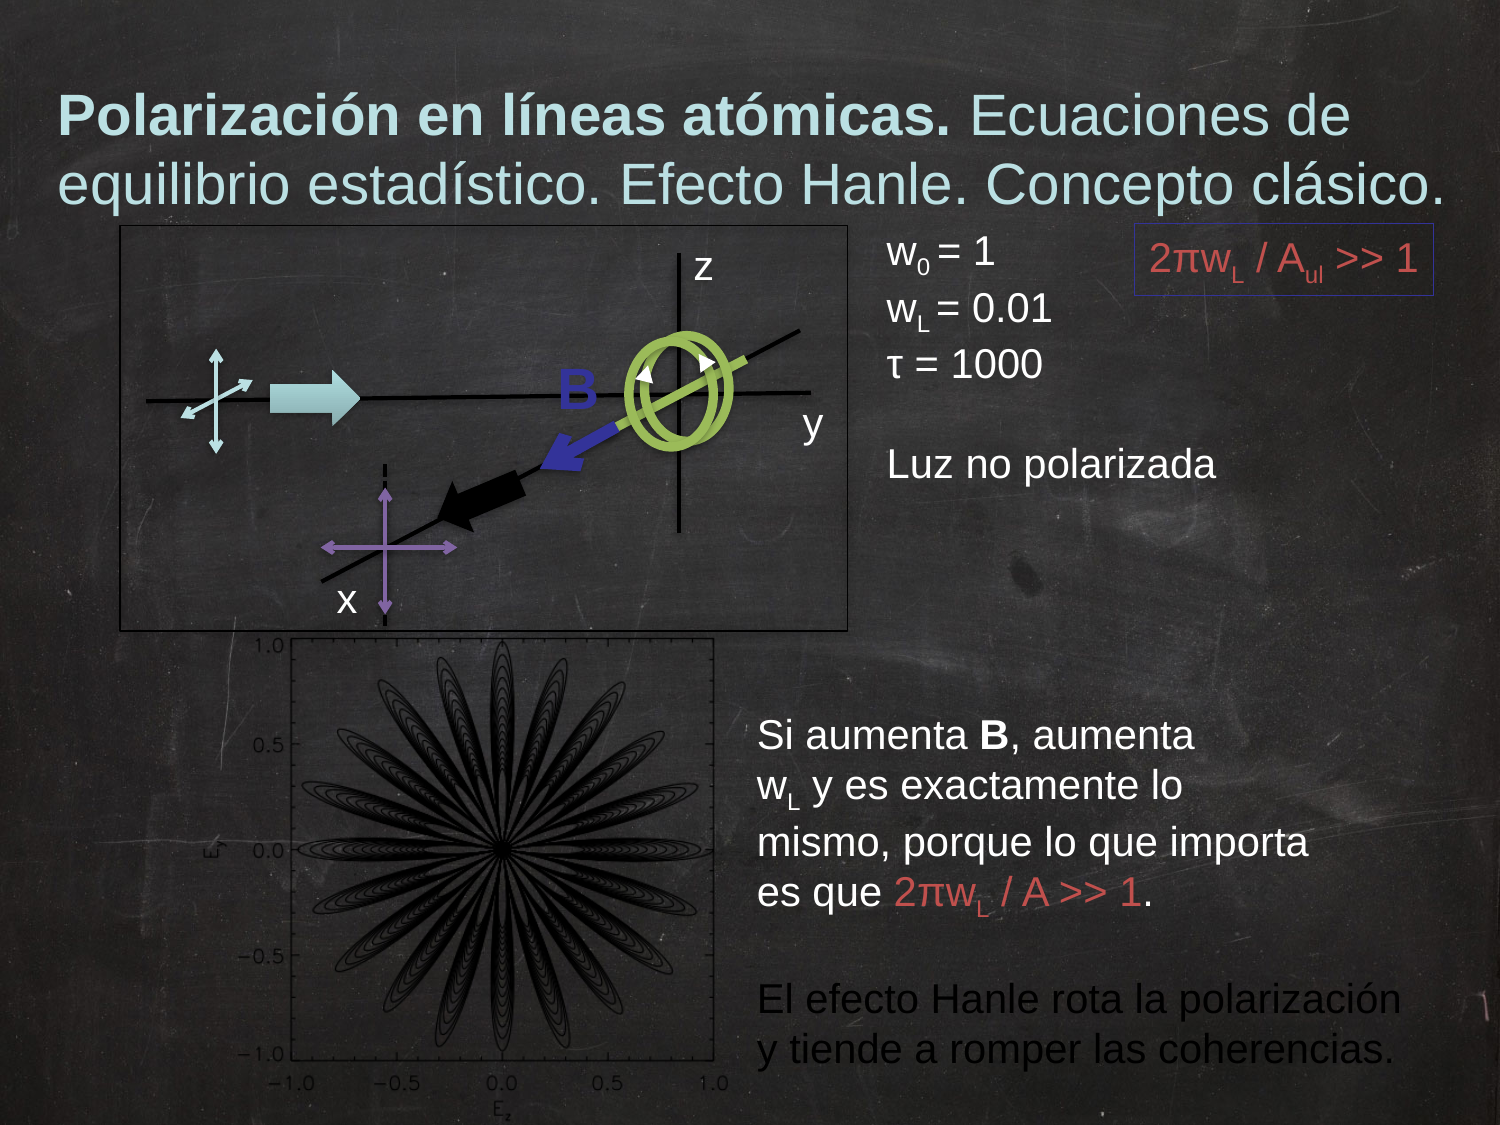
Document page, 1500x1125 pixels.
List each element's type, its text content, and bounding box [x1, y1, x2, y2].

text_box w0 = 1 wL = 0.01 τ = 1000 Luz no polarizada [871, 225, 1232, 495]
picture [0, 0, 1500, 1125]
text_box Si aumenta B, aumenta wL y es exactamente lo mismo, porque lo que importa es que 2πwL / A >> 1. El efecto Hanle rota la polarización y tiende a romper las coherencias. [776, 700, 1417, 1125]
text_box [119, 225, 848, 632]
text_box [145, 252, 827, 608]
text_box 2πwL / Aul >> 1 [1134, 225, 1434, 296]
text_box Polarización en líneas atómicas. Ecuaciones de equilibrio estadístico. Efecto Hanle. Concepto clásico. [43, 69, 1463, 225]
